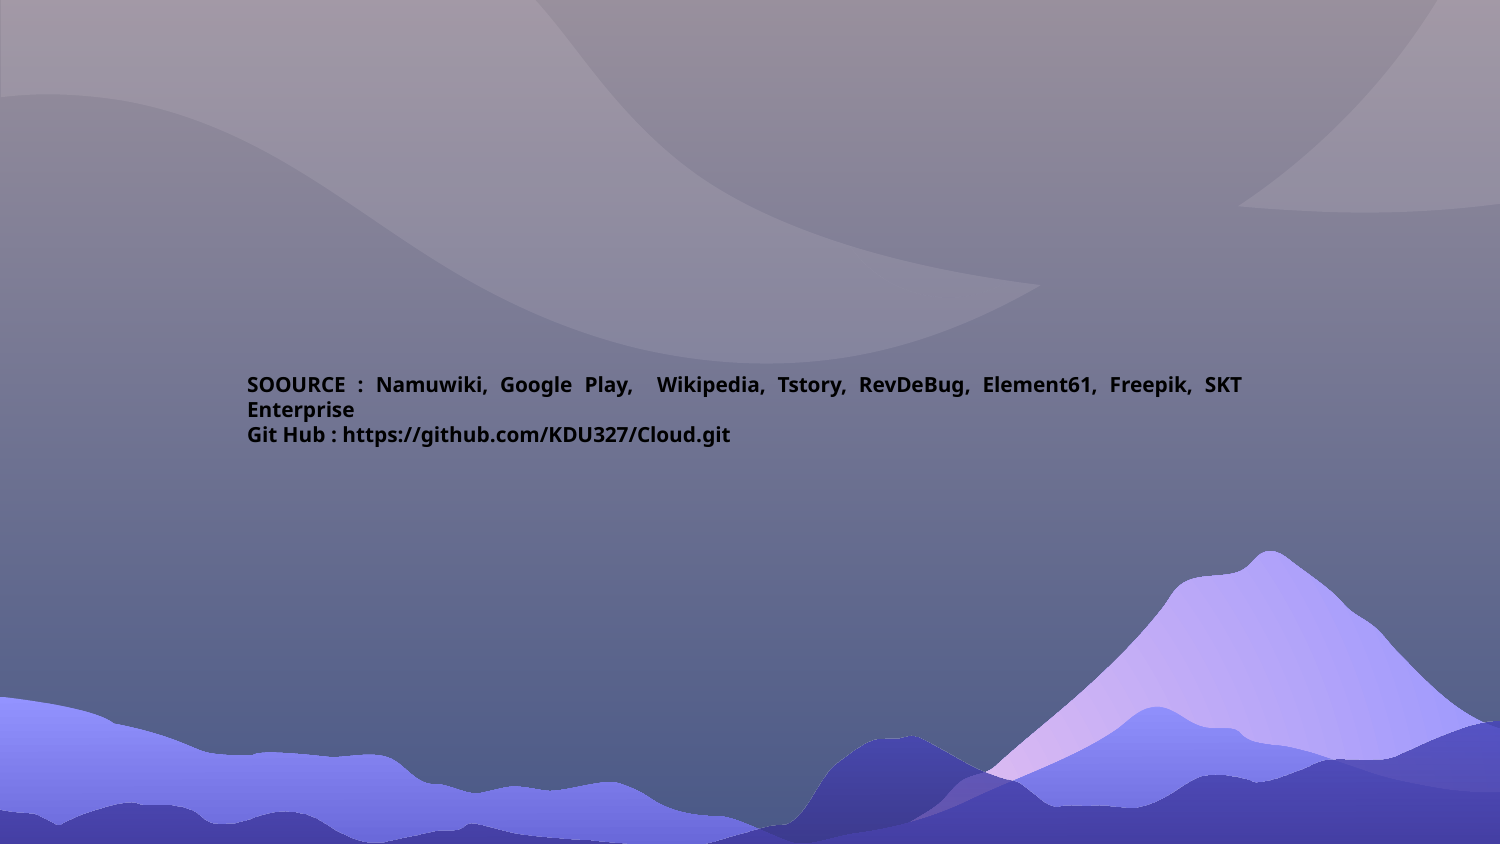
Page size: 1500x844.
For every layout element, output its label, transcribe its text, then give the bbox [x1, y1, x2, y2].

title SOOURCE : Namuwiki, Google Play, Wikipedia, Tstory, RevDeBug, Element61, Freepik, SKT Enterprise Git Hub : https://github.com/KDU327/Cloud.git [232, 73, 1258, 745]
